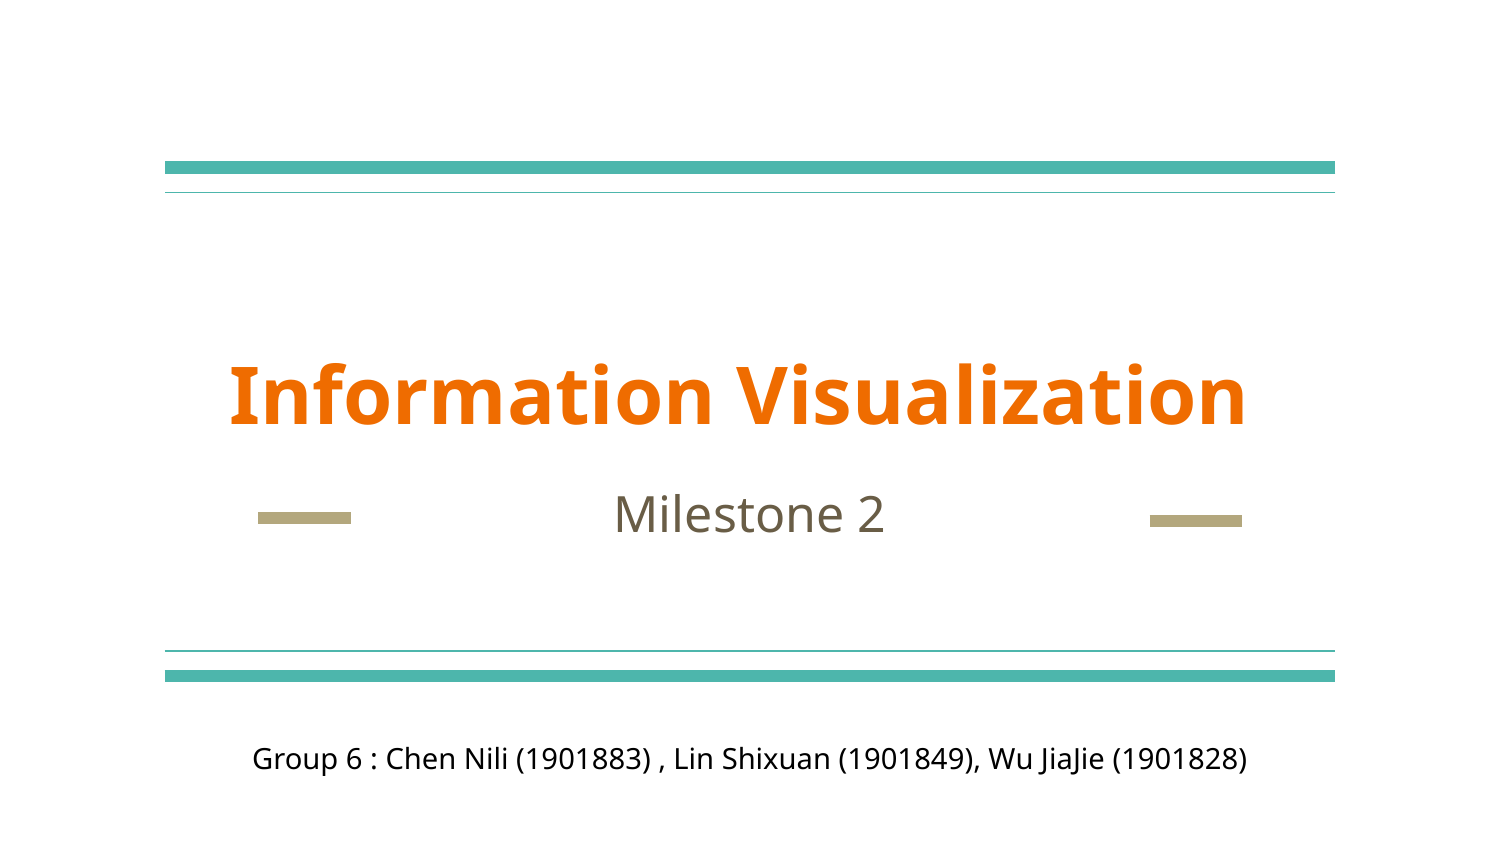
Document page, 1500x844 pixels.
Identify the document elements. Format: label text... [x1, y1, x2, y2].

title Information Visualization [164, 287, 1336, 456]
text_box Group 6 : Chen Nili (1901883) , Lin Shixuan (1901849), Wu JiaJie (1901828) [164, 725, 1336, 791]
subtitle Milestone 2 [350, 467, 1150, 598]
